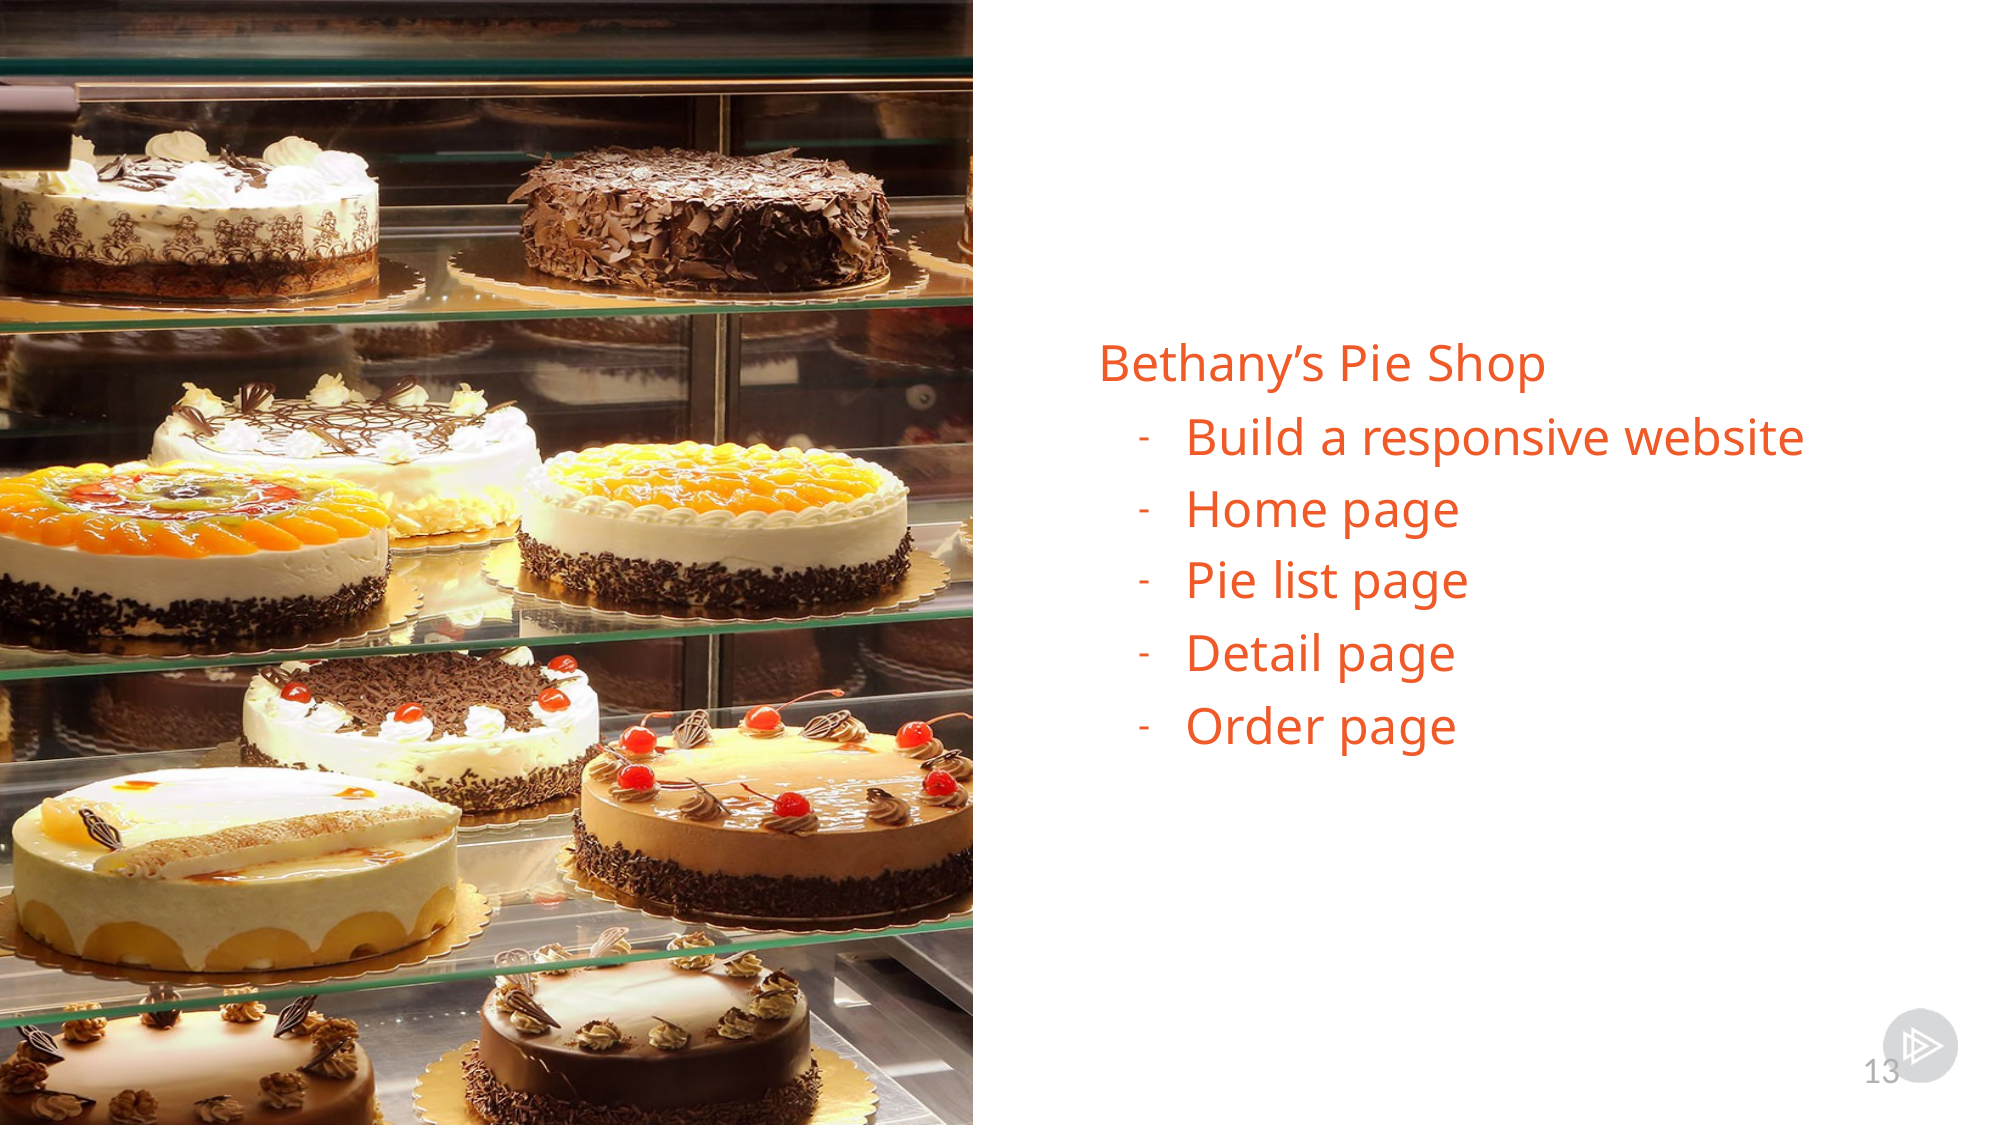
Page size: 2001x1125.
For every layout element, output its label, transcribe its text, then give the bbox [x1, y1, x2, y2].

text_box Bethany’s Pie Shop Build a responsive website Home page Pie list page Detail page Order page [1096, 316, 1846, 755]
picture [1883, 1008, 1958, 1083]
picture [0, 0, 973, 1125]
slide_number 13 [1440, 1046, 1900, 1103]
